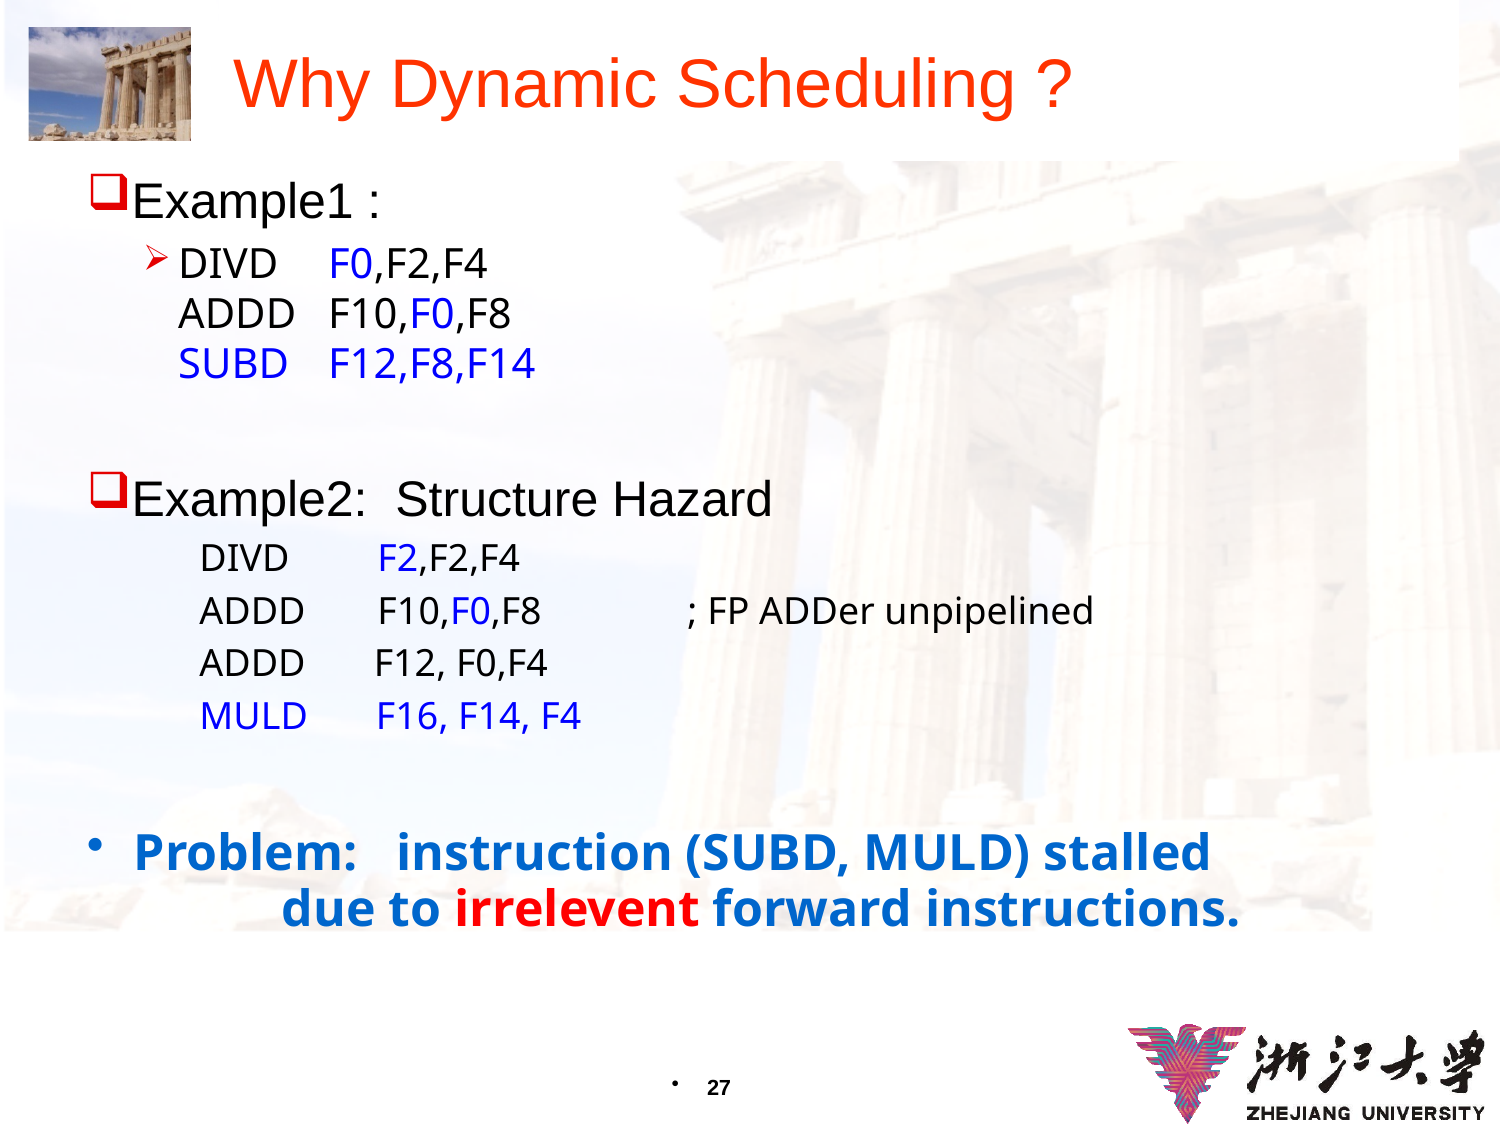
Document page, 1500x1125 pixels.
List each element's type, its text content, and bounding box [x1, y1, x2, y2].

picture [0, 0, 1500, 1125]
text_box Problem: instruction (SUBD, MULD) stalled due to irrelevent forward instructions. [72, 822, 1460, 944]
list Example1 : DIVD F0,F2,F4 ADDD F10,F0,F8 SUBD F12,F8,F14 Example2: Structure Hazard DIVD F2,F2,F4 ADDD F10,F0,F8 ; FP ADDer unpipelined ADDD F12, F0,F4 MULD F16, F14, F4 [72, 160, 1490, 752]
title Why Dynamic Scheduling ? [218, 0, 1459, 160]
